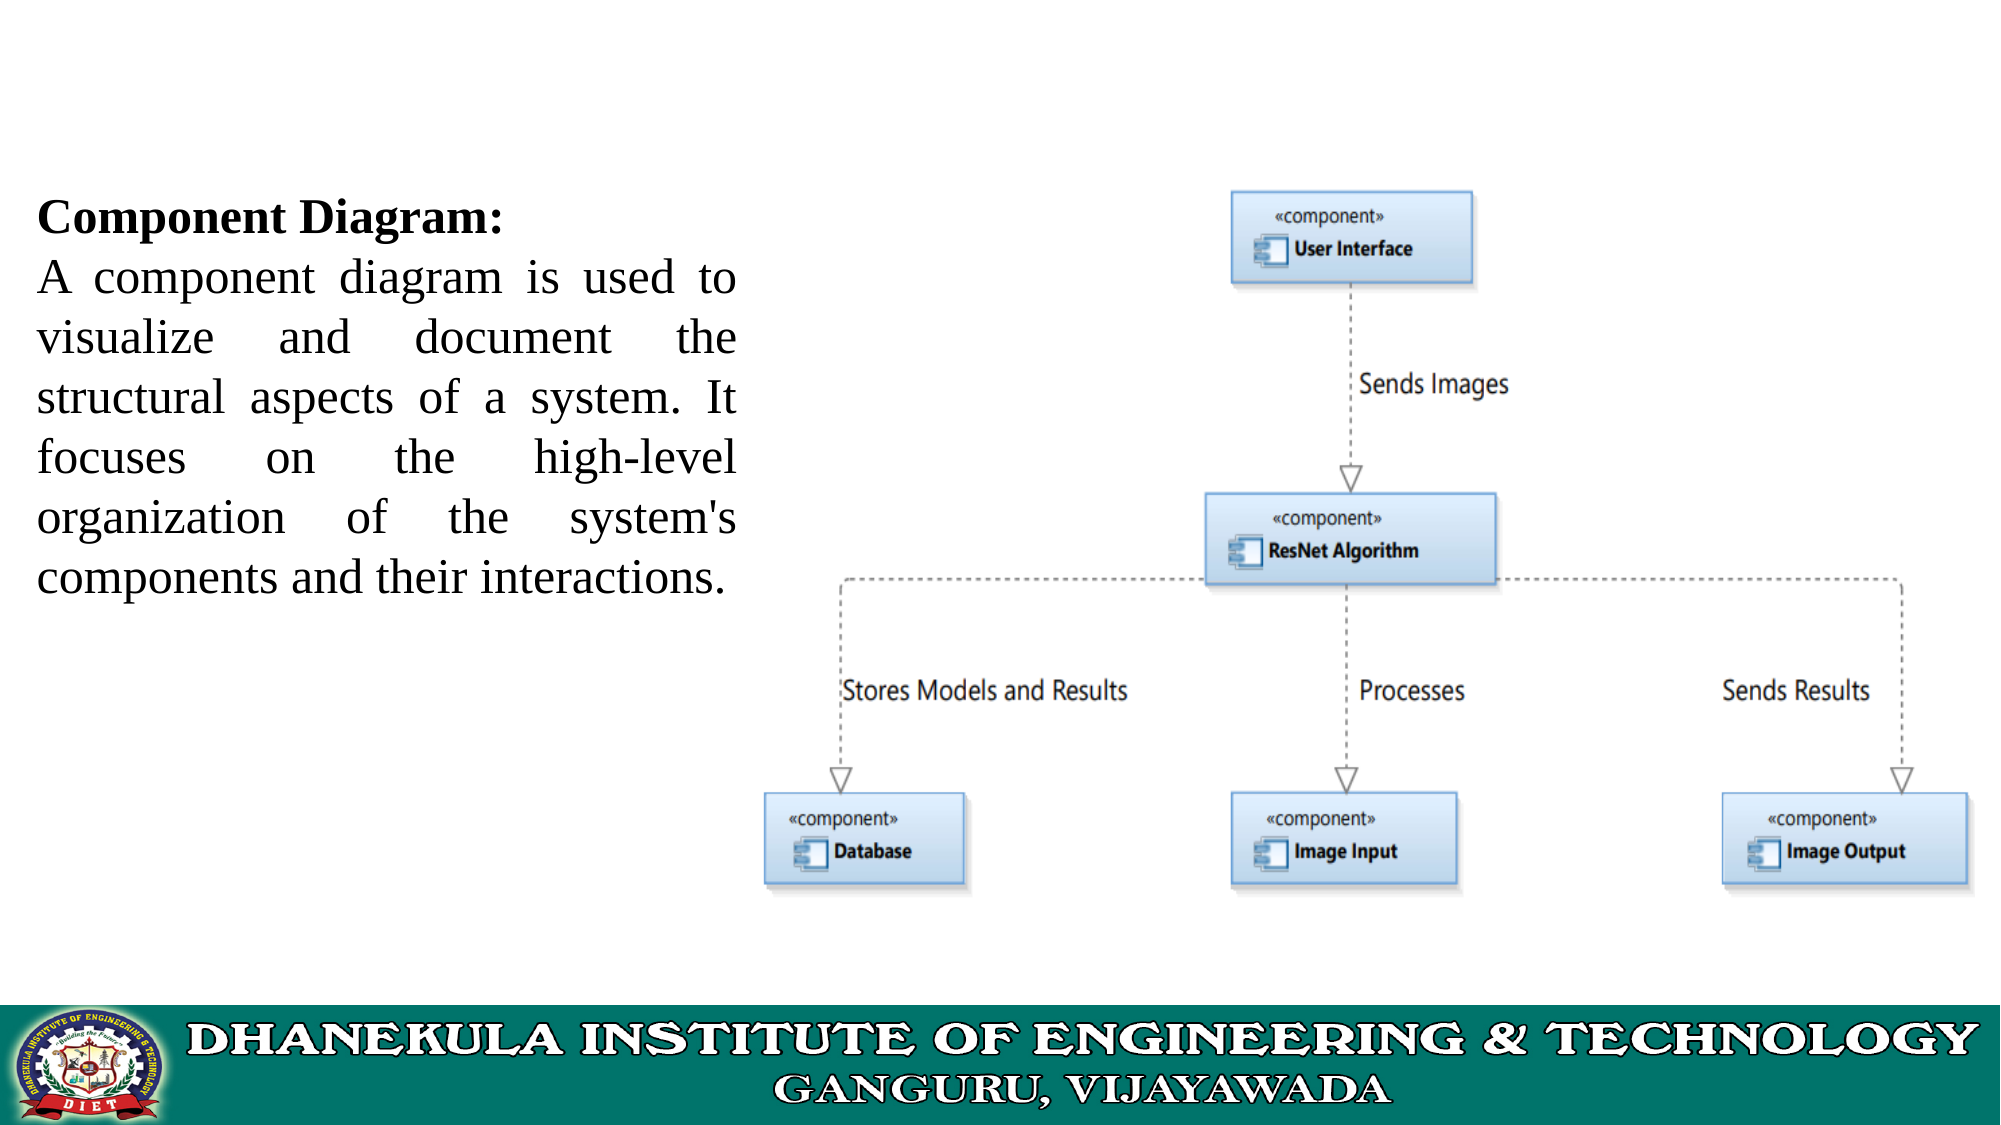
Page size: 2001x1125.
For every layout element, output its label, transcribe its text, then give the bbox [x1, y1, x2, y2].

text_box Component Diagram: A component diagram is used to visualize and document the structural aspects of a system. It focuses on the high-level organization of the system's components and their interactions. [21, 176, 752, 612]
picture [752, 176, 1975, 949]
picture [0, 1005, 2000, 1125]
